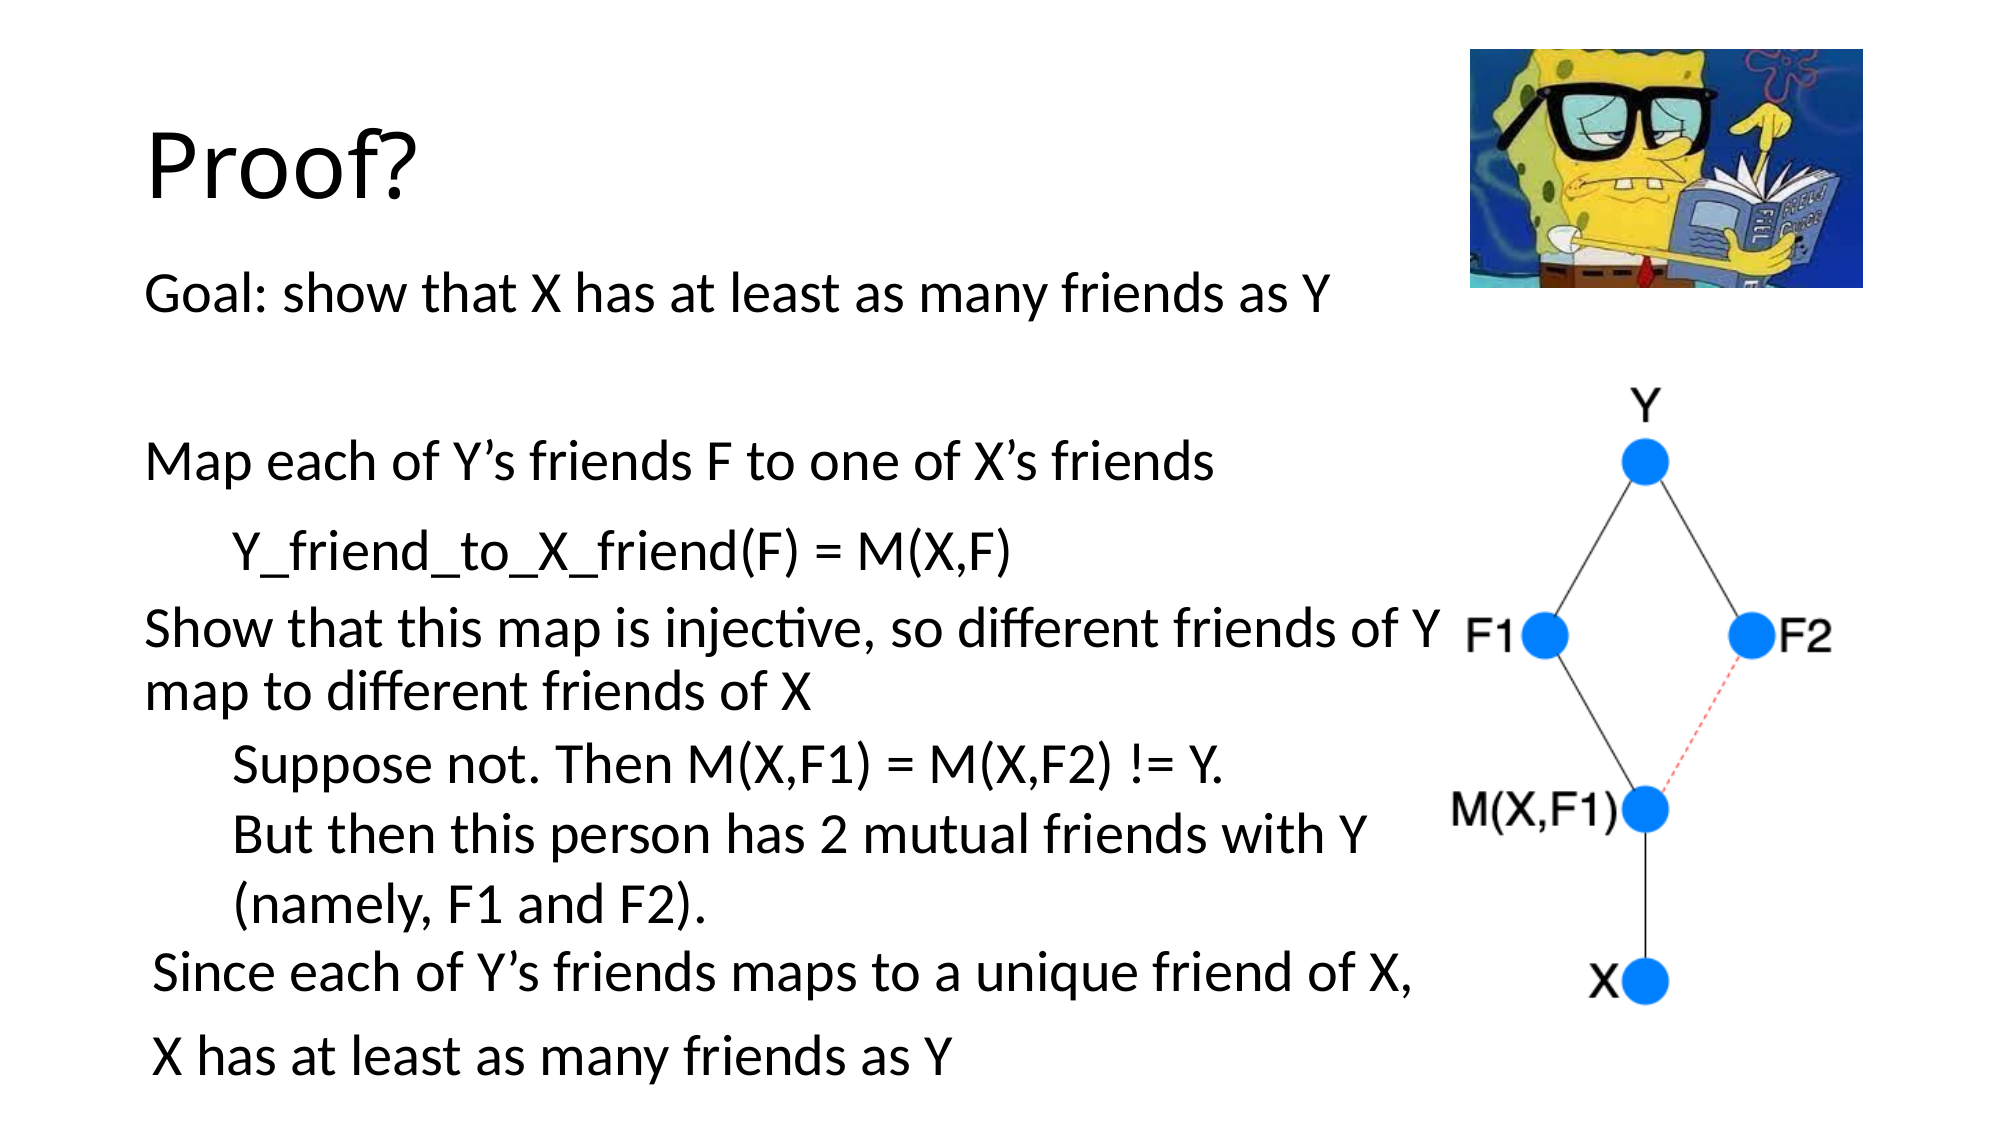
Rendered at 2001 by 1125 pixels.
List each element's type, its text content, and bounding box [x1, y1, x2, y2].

text_box Suppose not. Then M(X,F1) = M(X,F2) != Y. But then this person has 2 mutual friends with Y (namely, F1 and F2). [225, 717, 1377, 933]
text_box Y_friend_to_X_friend(F) = M(X,F) [225, 504, 1022, 590]
list Goal: show that X has at least as many friends as Y Map each of Y’s friends F to one of X’s friends Show that this map is injective, so different friends of Y map to different friends of X [136, 254, 1451, 746]
picture [1449, 377, 1833, 1009]
title Proof? [136, 59, 1469, 278]
text_box Since each of Y’s friends maps to a unique friend of X, X has at least as many friends as Y [144, 933, 1475, 1109]
picture [1469, 49, 1863, 288]
